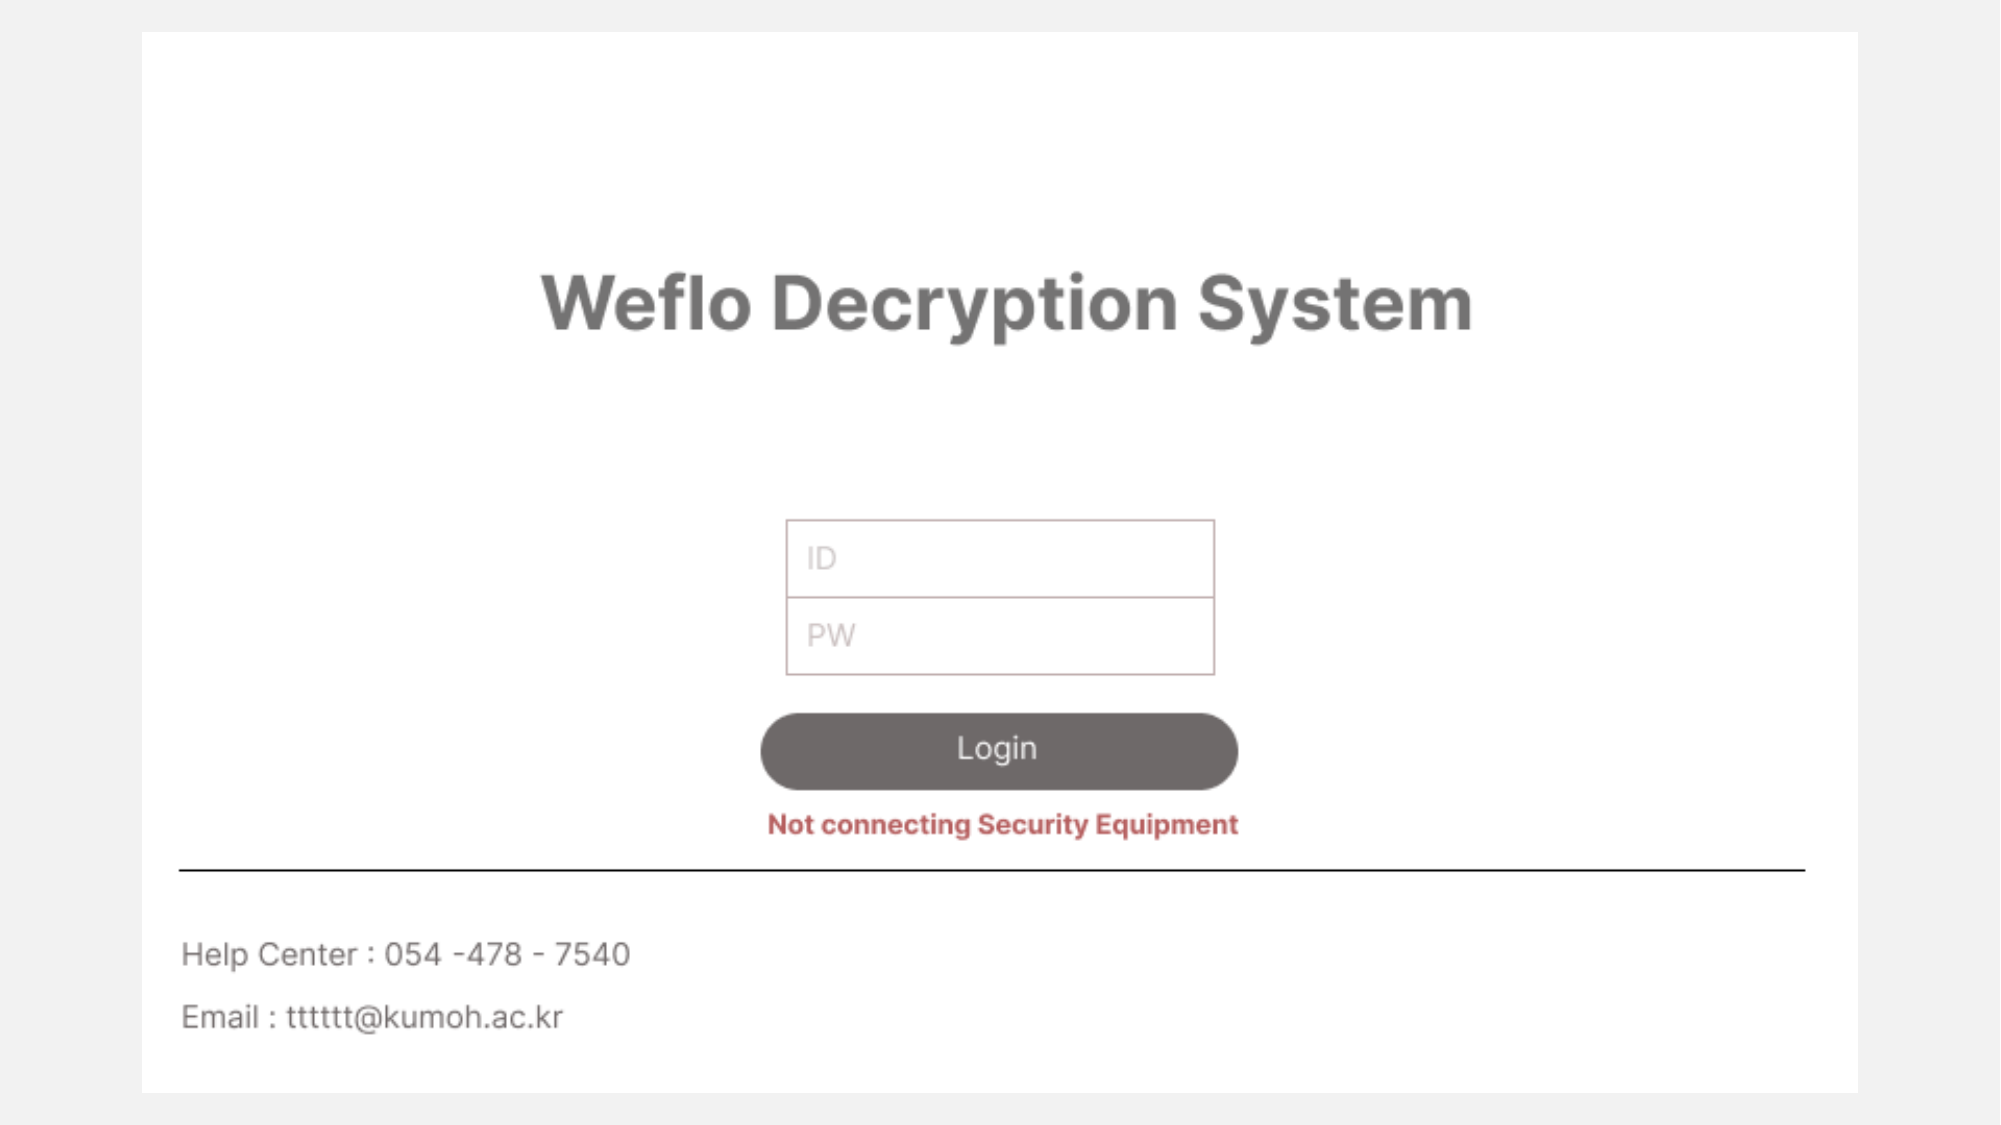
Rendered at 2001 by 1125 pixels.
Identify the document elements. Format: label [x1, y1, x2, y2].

picture [142, 32, 1858, 1093]
